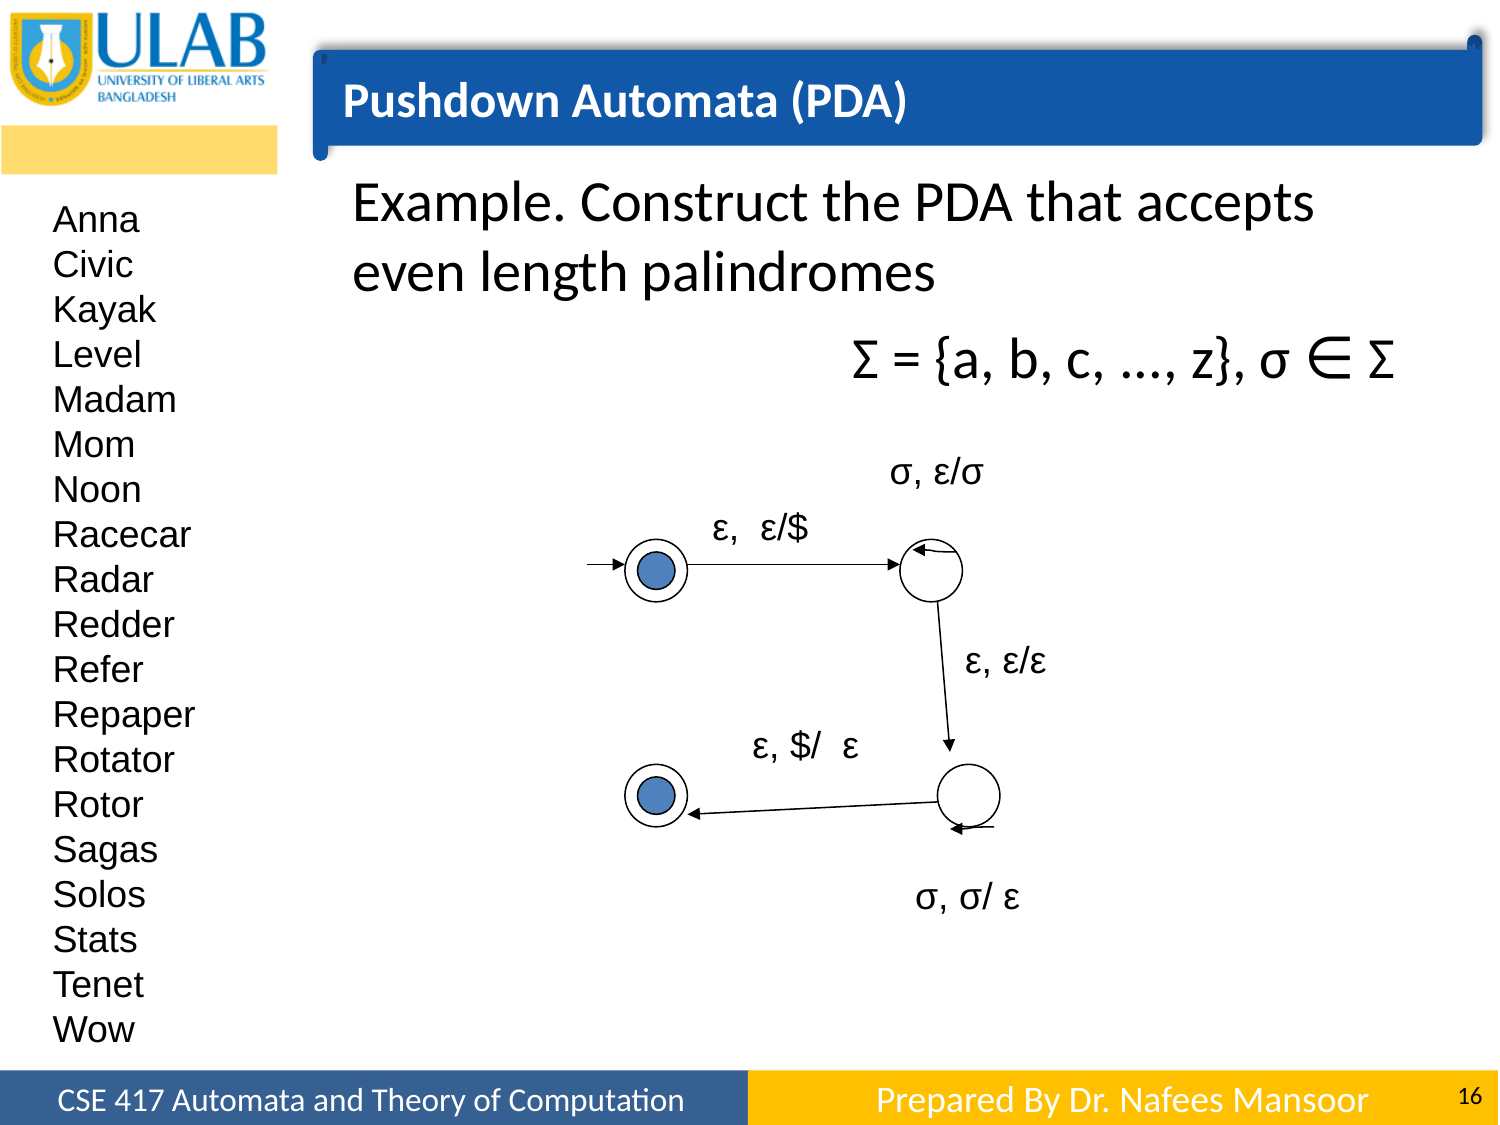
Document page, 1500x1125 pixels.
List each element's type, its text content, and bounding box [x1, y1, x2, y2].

text_box Pushdown Automata (PDA) [312, 34, 1483, 161]
text_box Σ = {a, b, c, ..., z}, σ ∈ Σ [837, 312, 1424, 399]
text_box Anna Civic Kayak Level Madam Mom Noon Racecar Radar Redder Refer Repaper Rotator Rotor Sagas Solos Stats Tenet Wow [37, 187, 300, 1066]
text_box ε, ε/ε [954, 628, 1063, 690]
text_box [637, 776, 676, 815]
text_box [937, 764, 1000, 825]
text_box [949, 826, 995, 830]
text_box σ, σ/ ε [900, 864, 1036, 925]
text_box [937, 601, 951, 753]
picture [4, 2, 275, 114]
text_box [899, 539, 963, 602]
text_box ε, ε/$ [697, 483, 825, 560]
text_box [687, 801, 938, 815]
text_box [637, 551, 676, 590]
text_box ε, $/ ε [737, 713, 876, 775]
text_box [624, 764, 688, 827]
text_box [912, 549, 957, 553]
text_box [624, 539, 688, 602]
text_box Example. Construct the PDA that accepts even length palindromes [337, 155, 1363, 313]
text_box σ, ε/σ [874, 439, 1000, 500]
